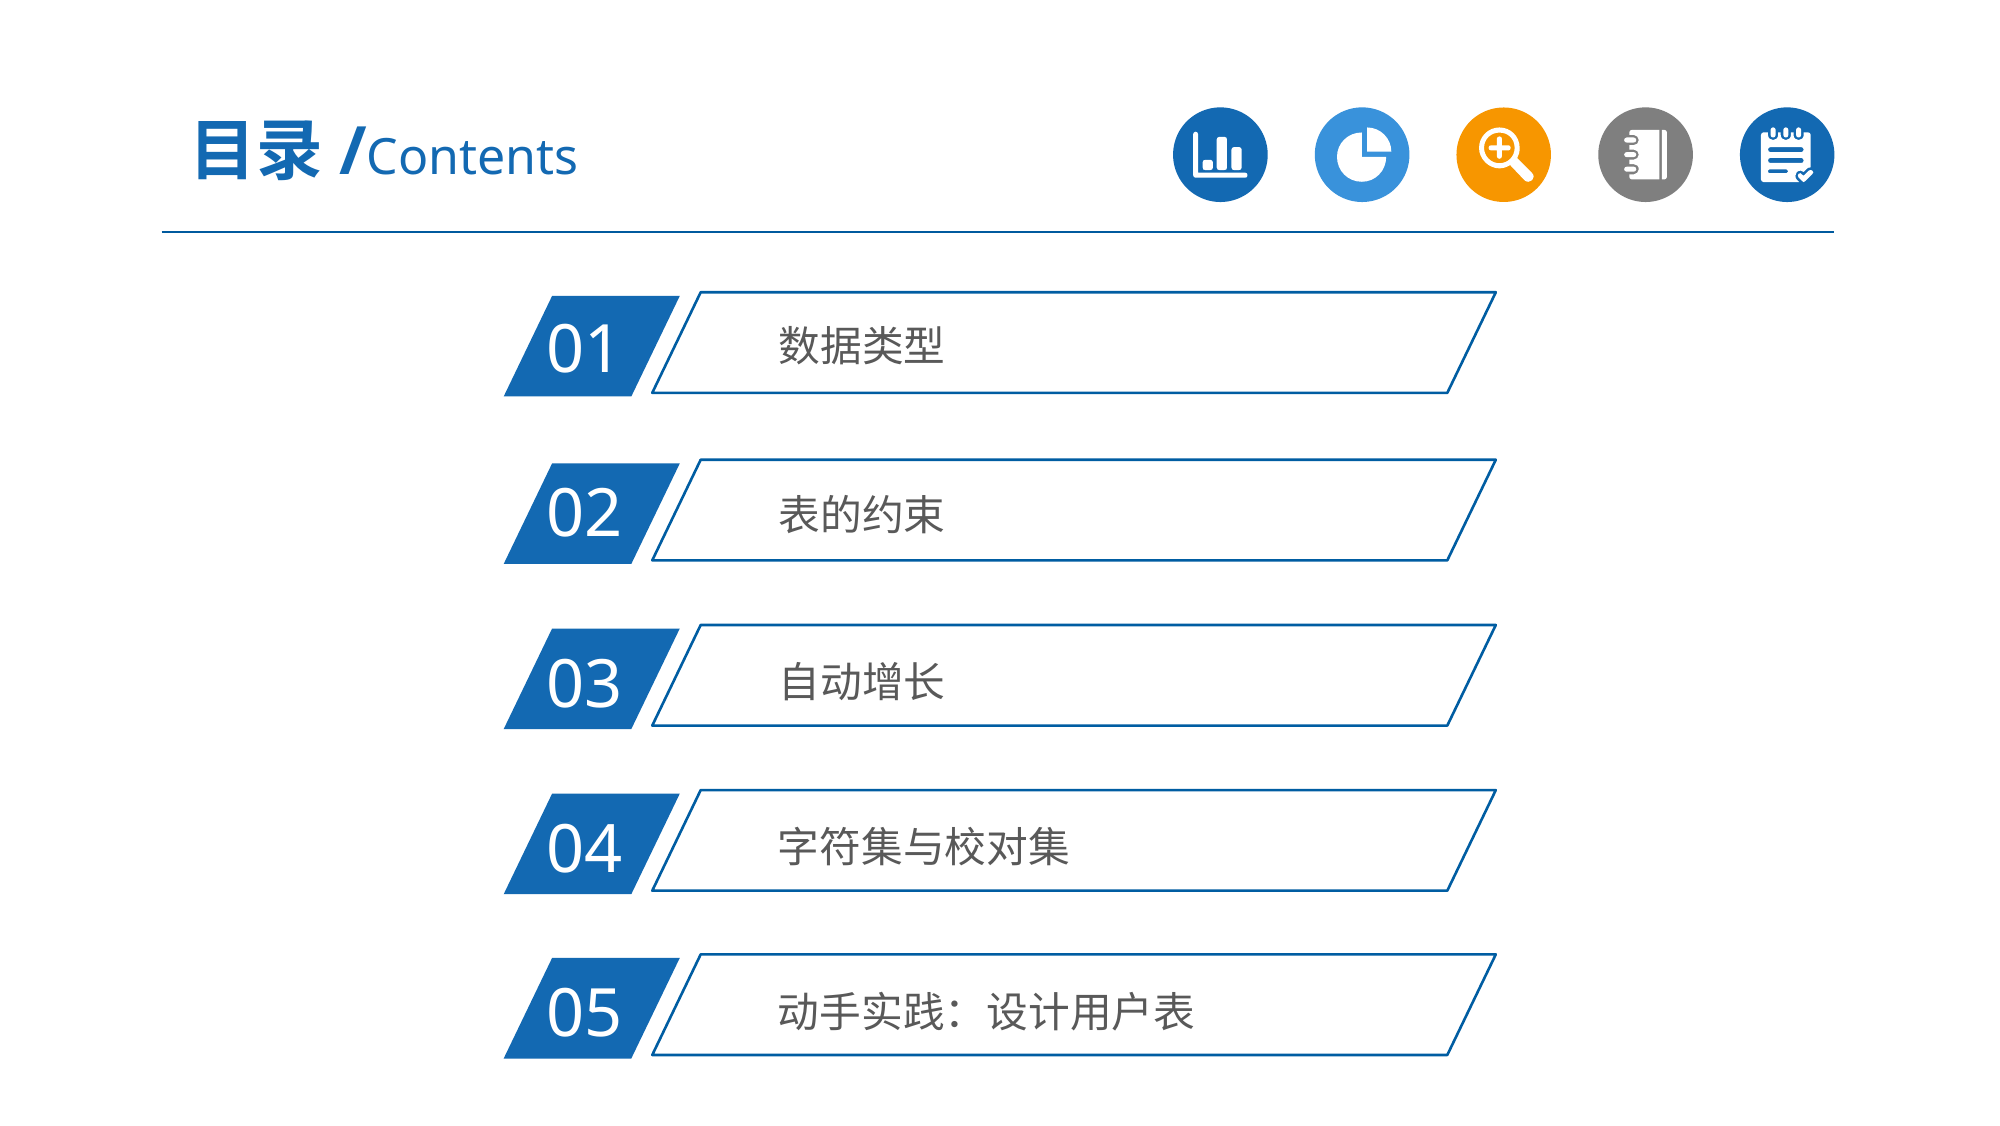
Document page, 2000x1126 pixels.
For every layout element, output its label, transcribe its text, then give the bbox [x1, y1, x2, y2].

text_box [651, 624, 1497, 726]
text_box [503, 793, 648, 895]
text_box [503, 628, 647, 730]
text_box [503, 462, 648, 565]
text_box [651, 291, 1497, 394]
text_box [651, 459, 1497, 561]
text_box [503, 957, 647, 1059]
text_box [651, 789, 1497, 891]
text_box 目录/Contents [137, 93, 631, 203]
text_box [651, 954, 1497, 1056]
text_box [503, 295, 647, 397]
